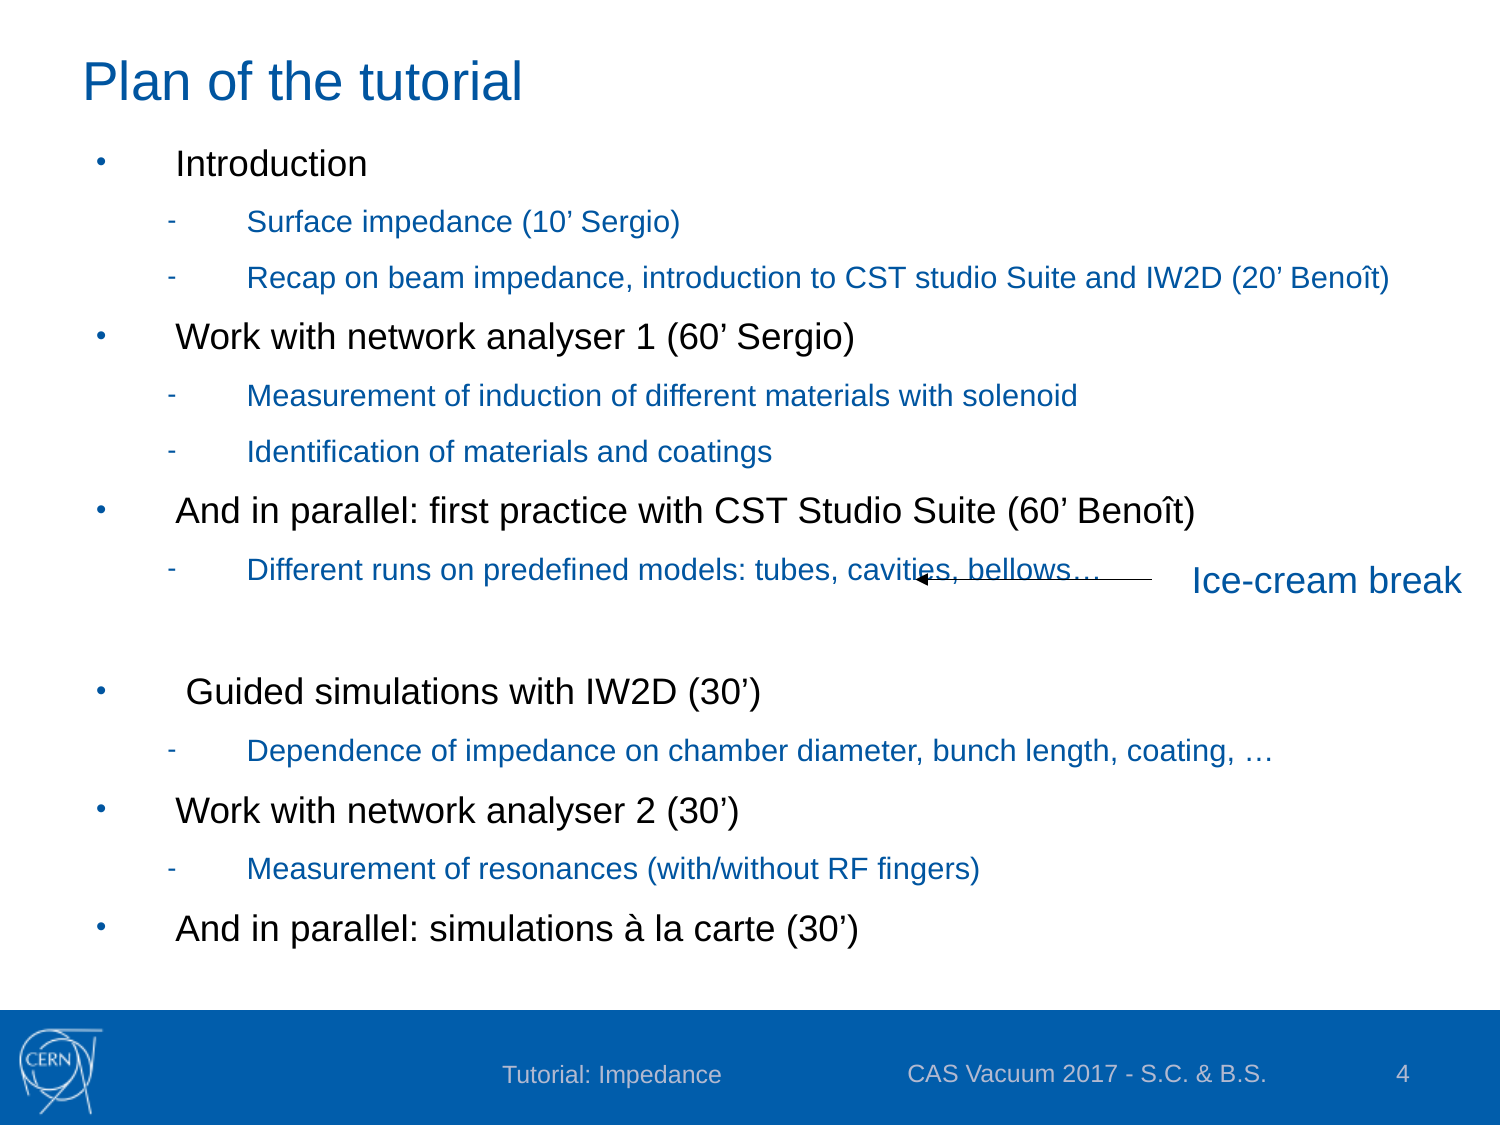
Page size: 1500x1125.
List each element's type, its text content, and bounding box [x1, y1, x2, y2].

title Plan of the tutorial [75, 38, 1425, 119]
slide_number 4 [1342, 1042, 1425, 1103]
text_box Ice-cream break [1176, 549, 1478, 609]
slide_number Tutorial: Impedance [487, 1043, 838, 1104]
list Introduction Surface impedance (10’ Sergio) Recap on beam impedance, introduction to CST studio Suite and IW2D (20’ Benoît) Work with network analyser 1 (60’ Sergio) Measurement of induction of different materials with solenoid Identification of materials and coatings And in parallel: first practice with CST Studio Suite (60’ Benoît) Different runs on predefined models: tubes, cavities, bellows… Guided simulations with IW2D (30’) Dependence of impedance on chamber diameter, bunch length, coating, … Work with network analyser 2 (30’) Measurement of resonances (with/without RF fingers) And in parallel: simulations à la carte (30’) [75, 131, 1425, 984]
footer CAS Vacuum 2017 - S.C. & B.S. [850, 1042, 1326, 1103]
